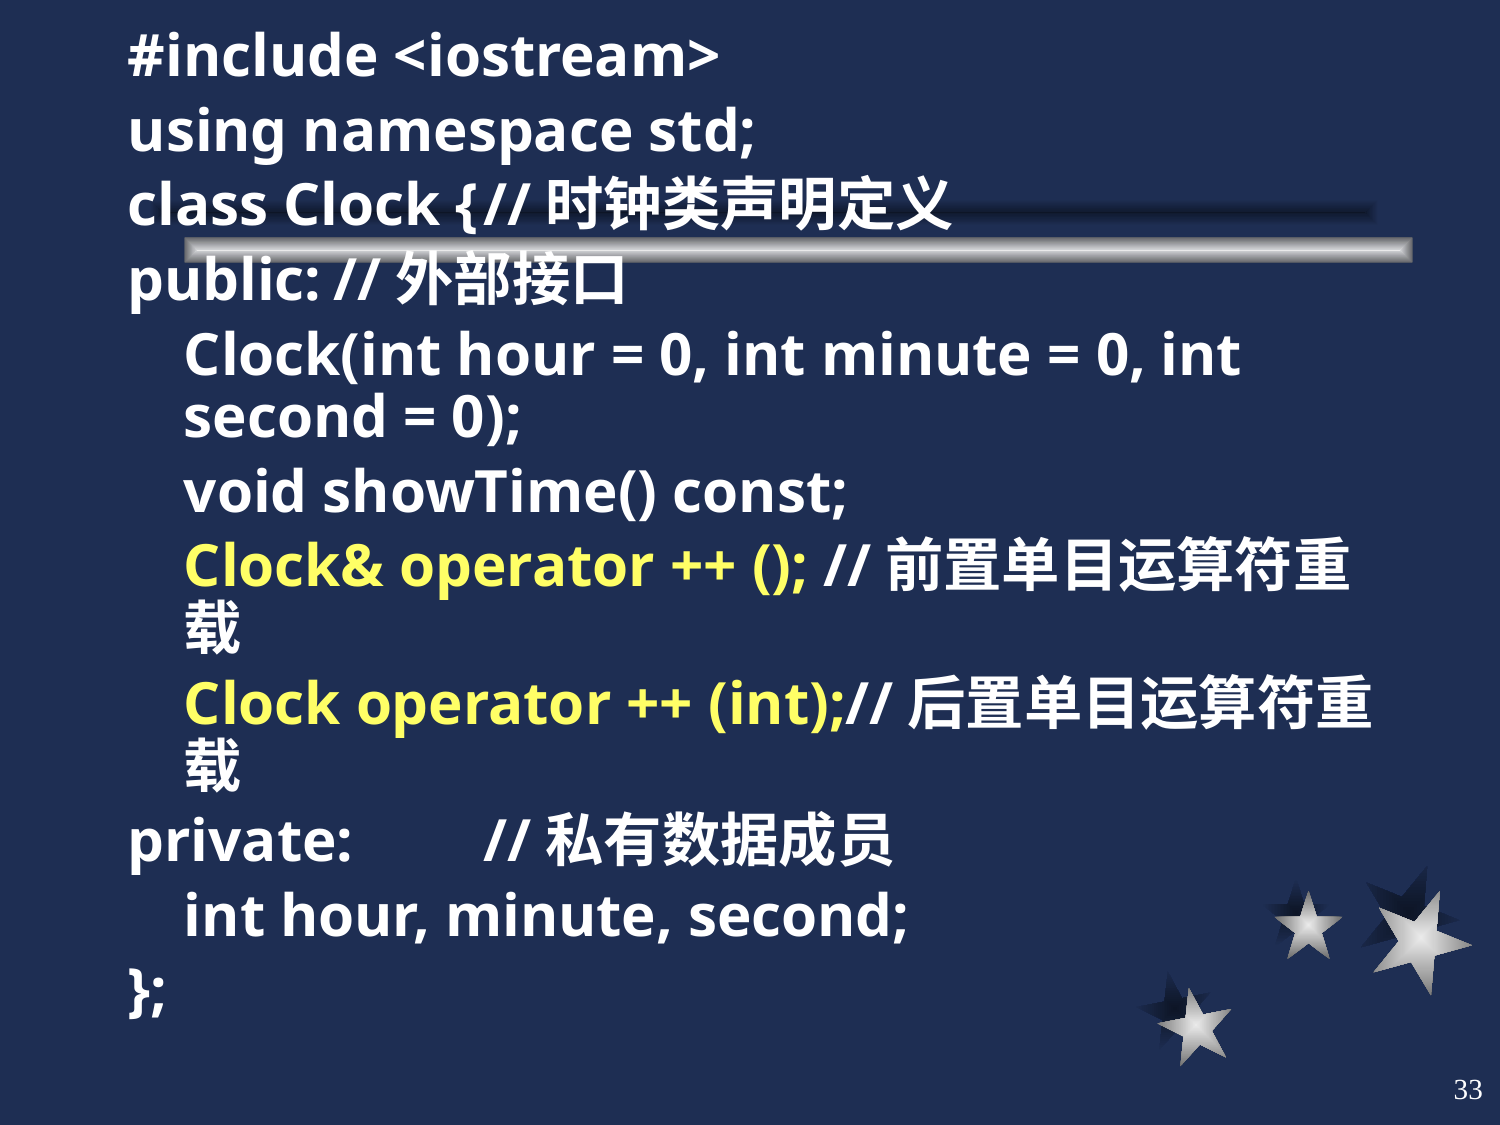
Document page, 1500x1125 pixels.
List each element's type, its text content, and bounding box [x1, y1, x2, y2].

text_box [1409, 1062, 1498, 1113]
list #include <iostream> using namespace std; class Clock { //时钟类声明定义 public: //外部接口 Clock(int hour = 0, int minute = 0, int second = 0); void showTime() const; Clock& operator ++ (); //前置单目运算符重载 Clock operator ++ (int);//后置单目运算符重载 private: //私有数据成员 int hour, minute, second; }; [112, 18, 1401, 1083]
